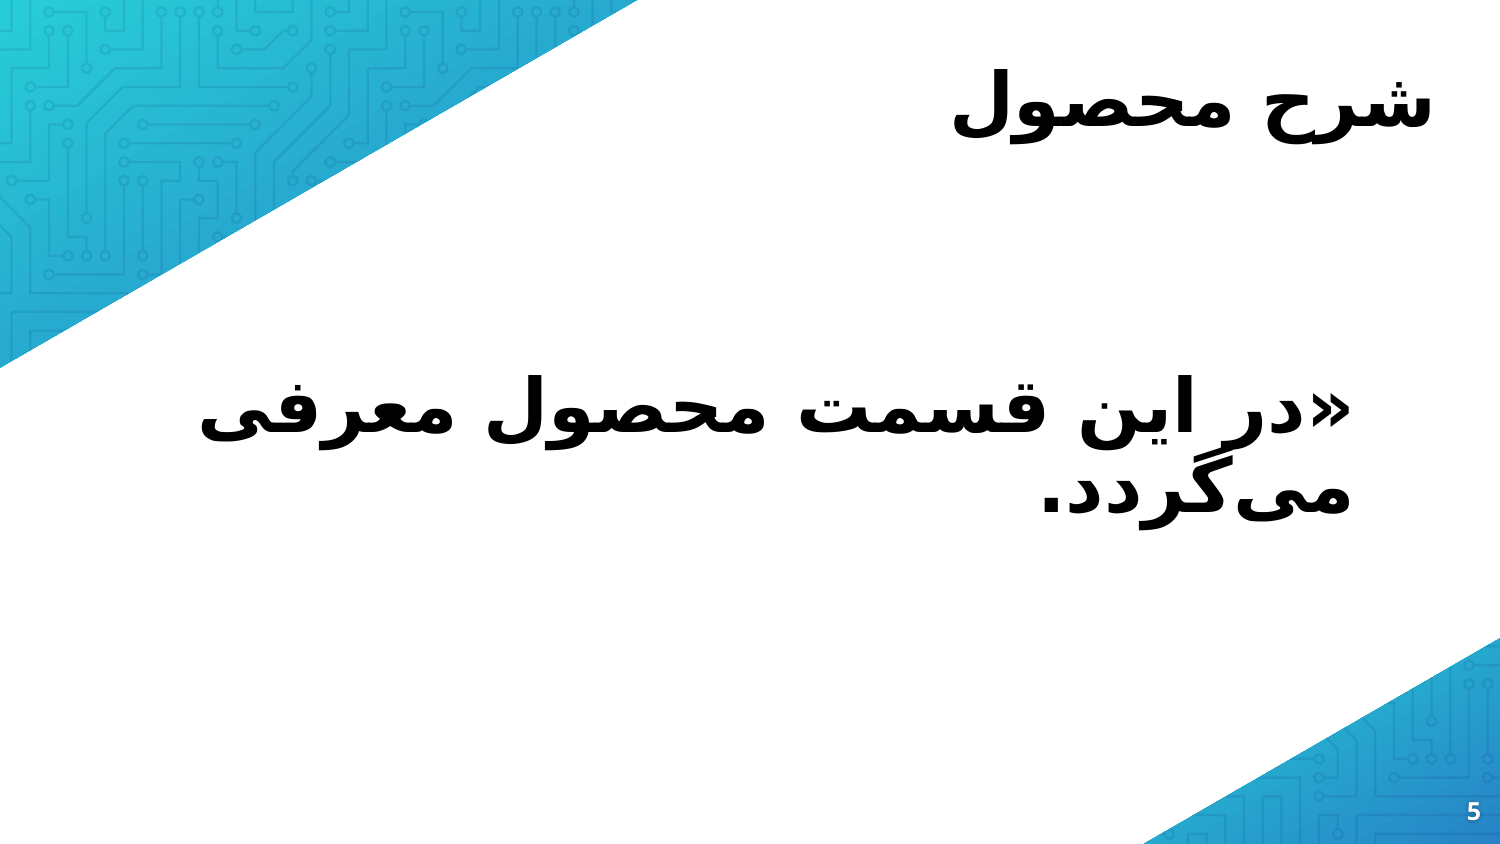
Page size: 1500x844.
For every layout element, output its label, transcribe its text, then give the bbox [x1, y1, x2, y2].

text_box «در این قسمت محصول معرفی می‌گردد. [144, 233, 1356, 663]
title شرح محصول [381, 61, 1437, 127]
slide_number 5 [1391, 779, 1482, 844]
